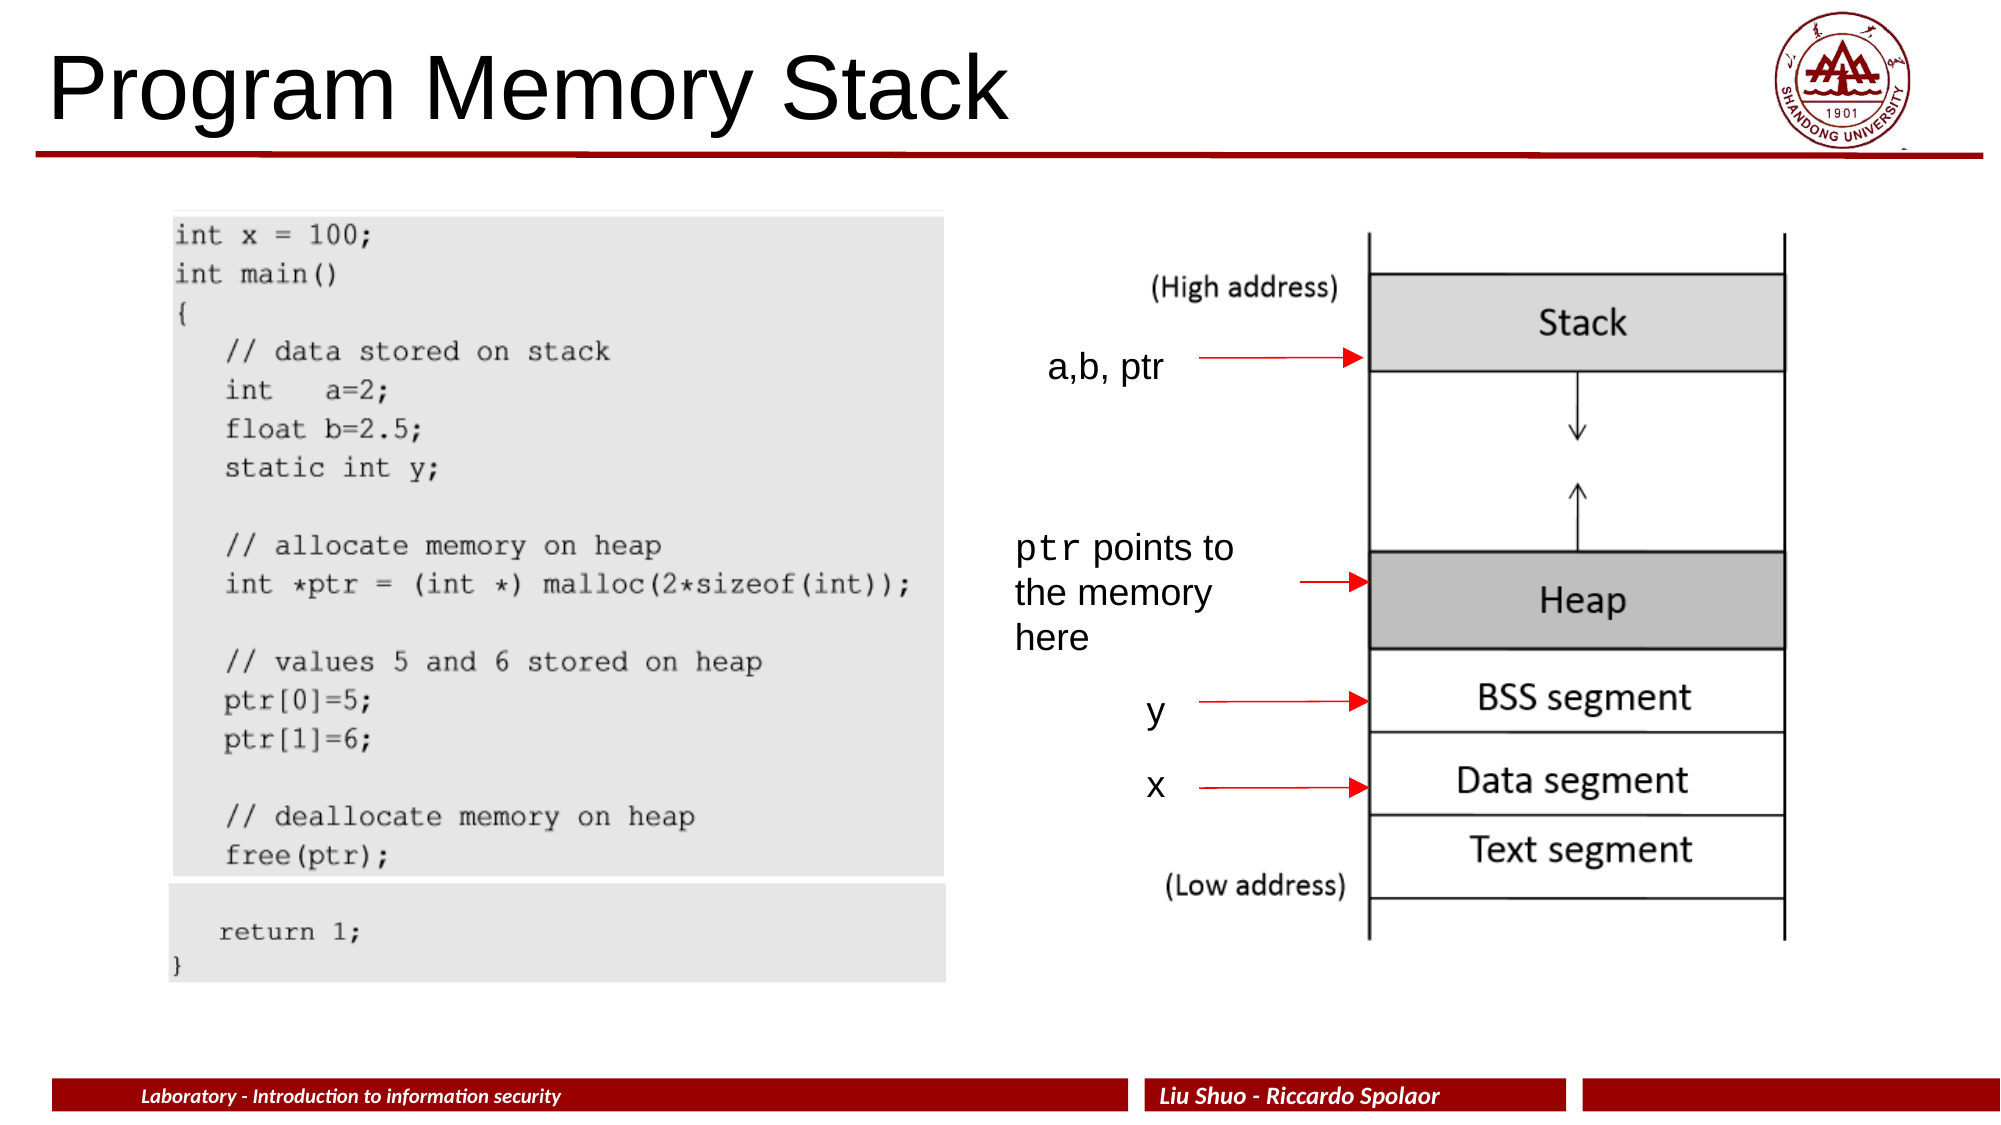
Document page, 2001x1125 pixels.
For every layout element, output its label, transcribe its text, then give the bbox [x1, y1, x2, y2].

title Program Memory Stack [32, 29, 1758, 151]
text_box a,b, ptr [1032, 327, 1056, 389]
text_box ptr points to the memory here [999, 507, 1056, 674]
picture [1774, 10, 1911, 150]
picture [163, 210, 946, 984]
picture [1056, 163, 1917, 962]
